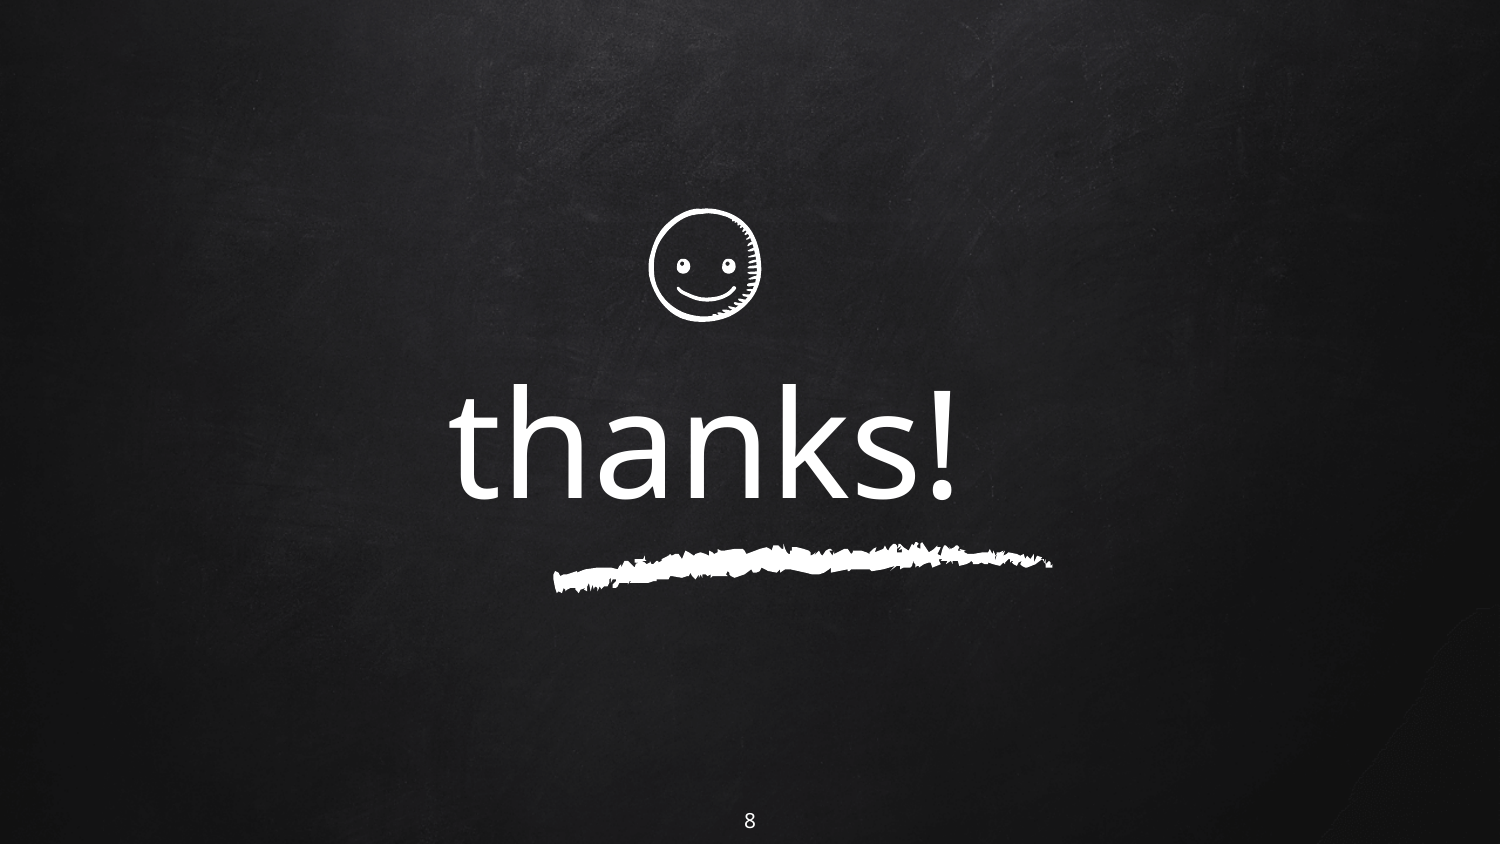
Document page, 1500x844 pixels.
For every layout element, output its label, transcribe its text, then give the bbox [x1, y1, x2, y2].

text_box [553, 542, 1053, 594]
slide_number 8 [705, 792, 795, 844]
picture [0, 0, 1500, 844]
title thanks! [257, 333, 1153, 525]
text_box [648, 208, 762, 322]
